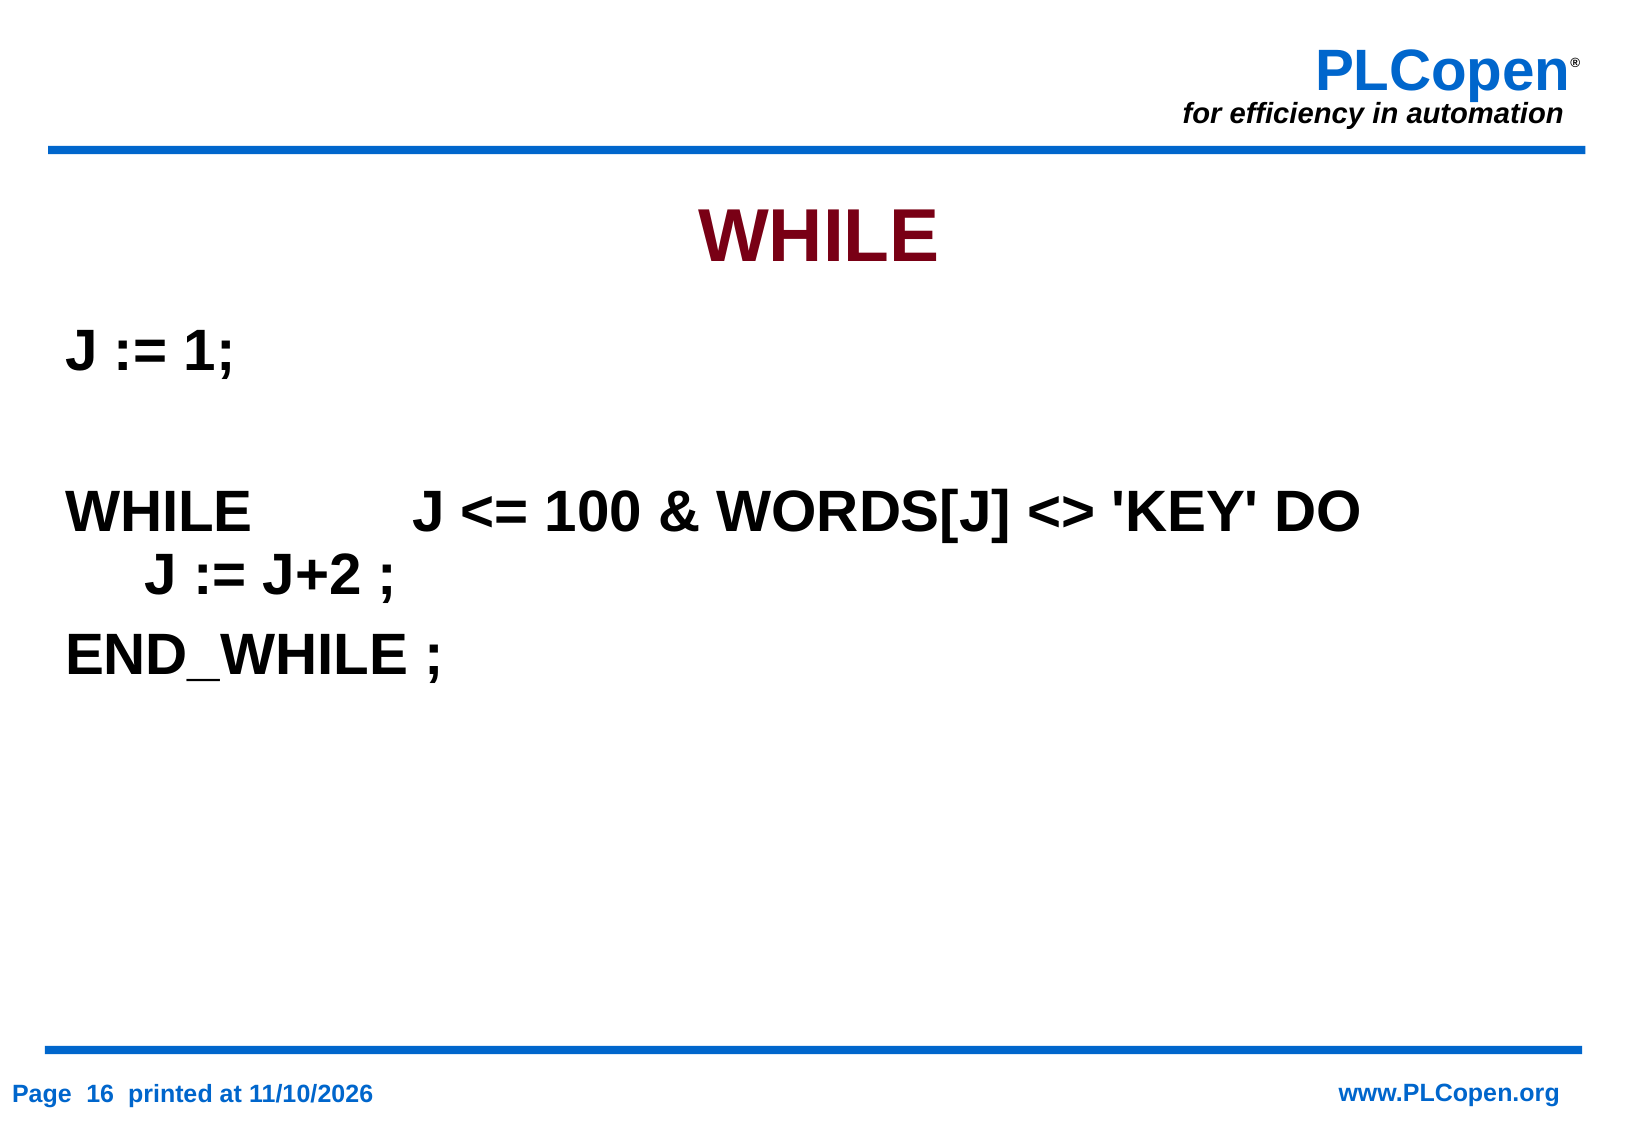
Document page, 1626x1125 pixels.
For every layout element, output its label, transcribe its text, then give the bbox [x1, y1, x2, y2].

title WHILE [49, 174, 1588, 301]
footer  [562, 1025, 1063, 1100]
list J := 1; WHILE J <= 100 & WORDS[J] <> 'KEY' DO J := J+2 ; END_WHILE ; [49, 312, 1588, 1038]
